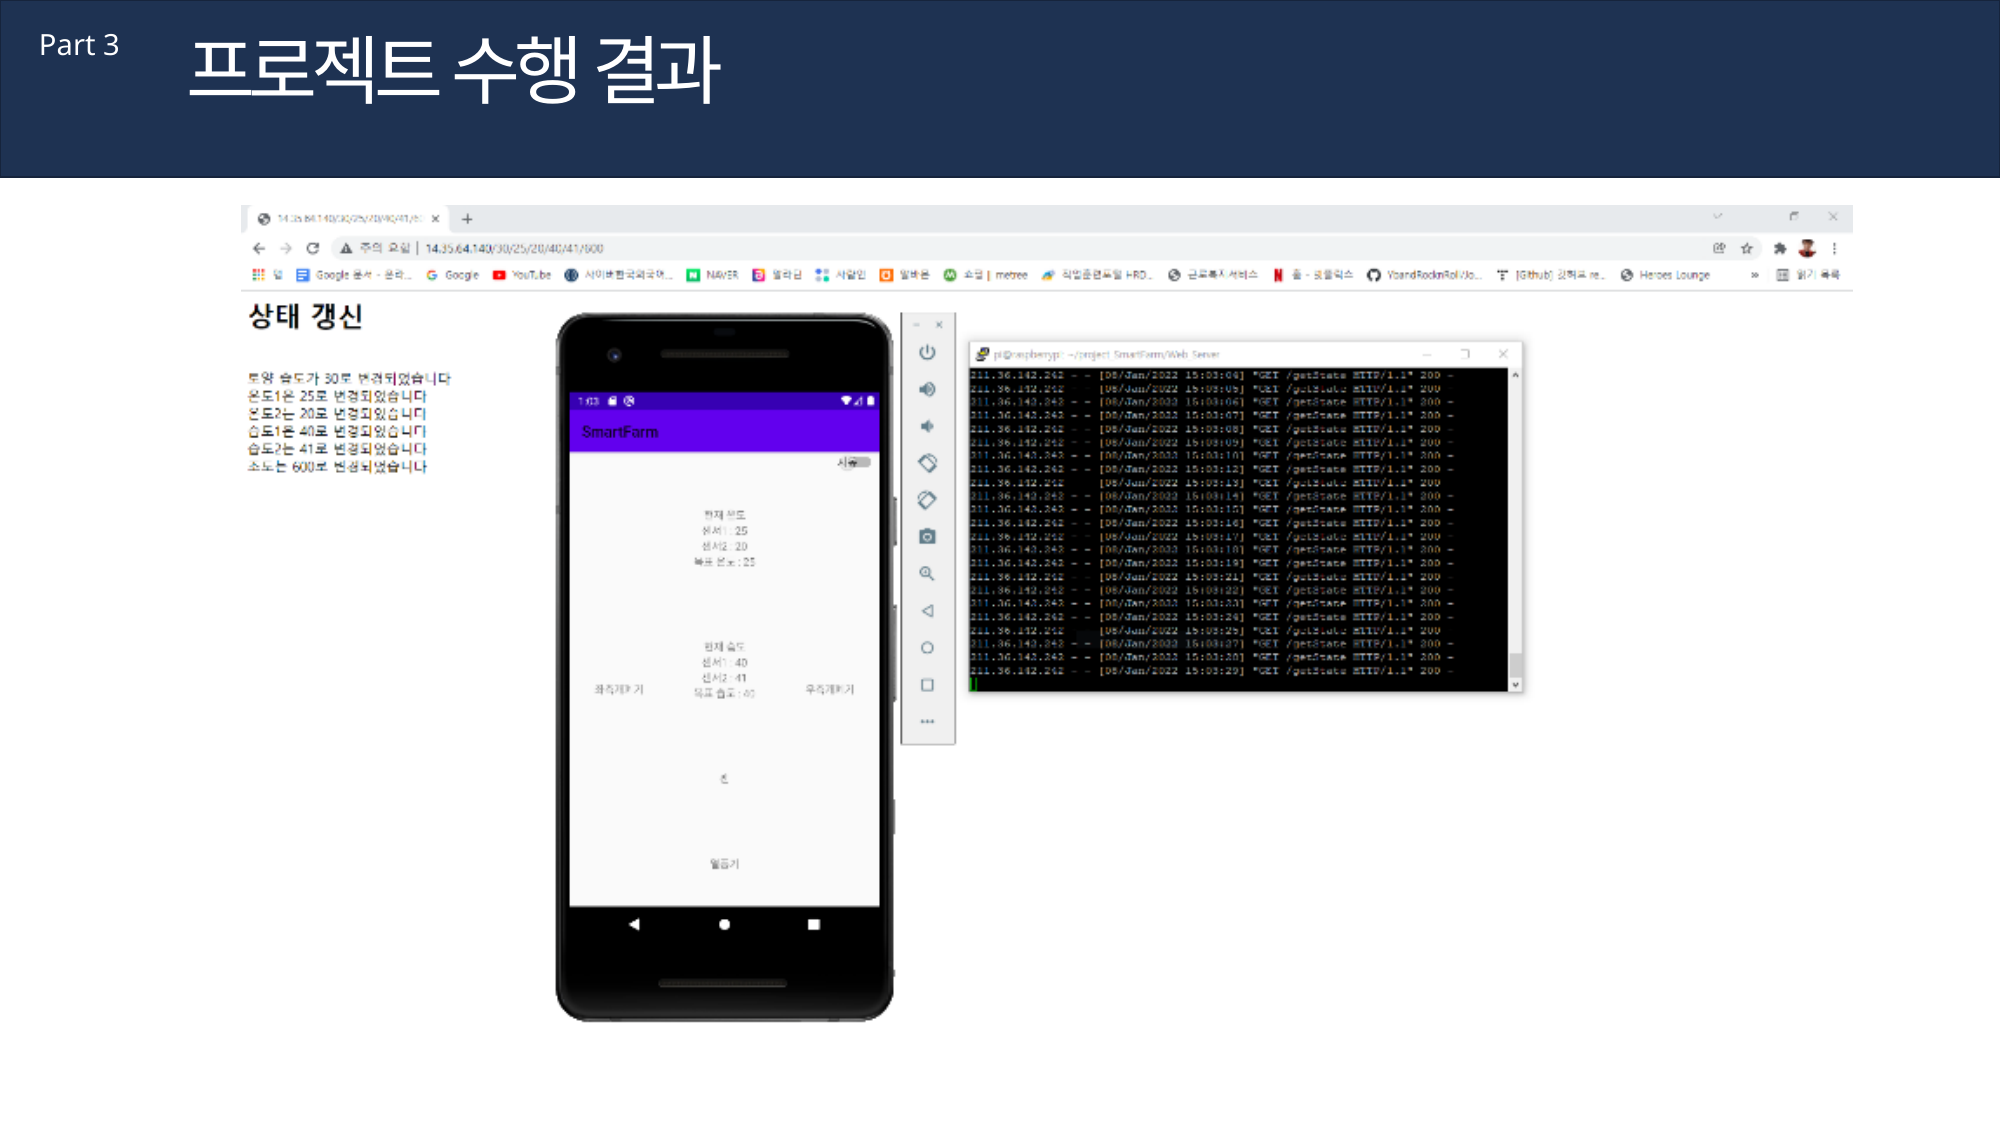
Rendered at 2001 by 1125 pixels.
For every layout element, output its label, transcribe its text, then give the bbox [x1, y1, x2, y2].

text_box 프로젝트 수행 결과 [171, 16, 739, 122]
text_box Part 3 [24, 19, 143, 69]
picture [241, 205, 1853, 1078]
text_box [0, 0, 2000, 178]
